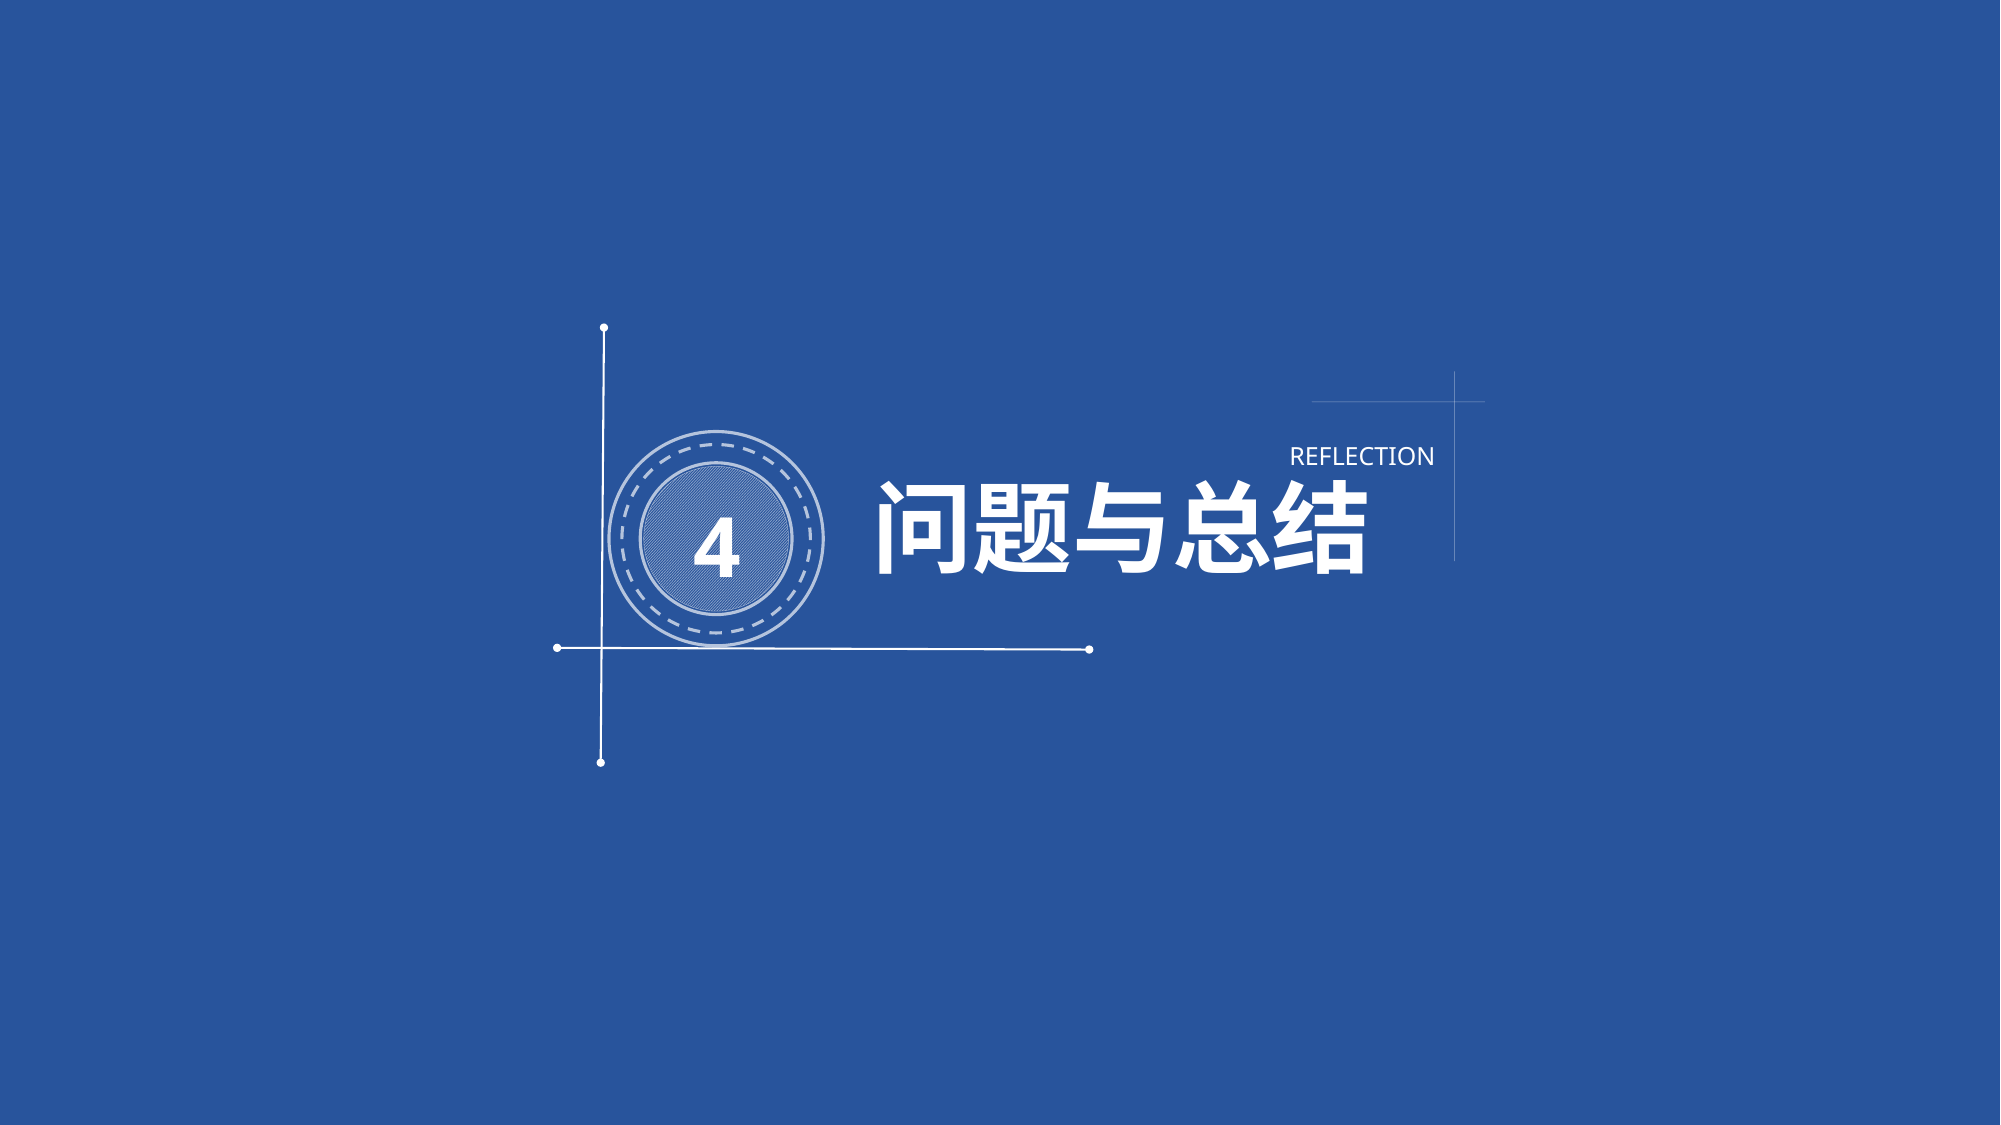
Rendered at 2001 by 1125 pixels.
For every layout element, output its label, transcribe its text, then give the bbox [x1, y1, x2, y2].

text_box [557, 327, 1090, 763]
text_box REFLECTION [1274, 433, 1451, 479]
text_box 问题与总结 [1090, 458, 1388, 593]
